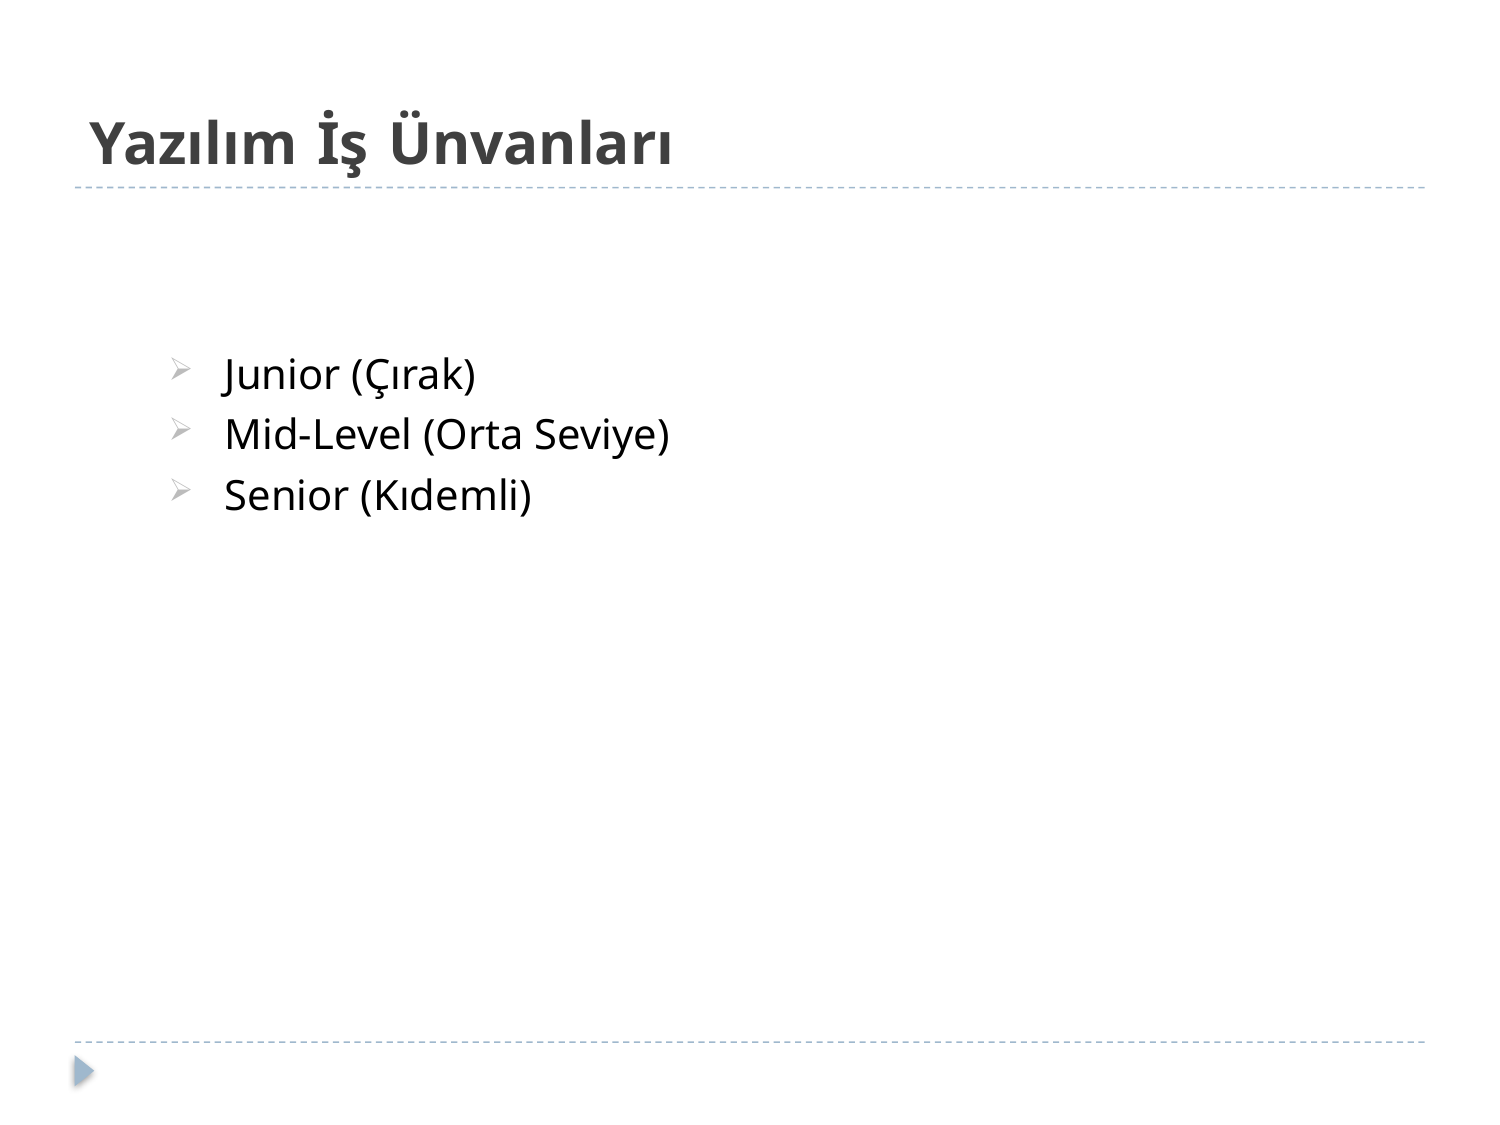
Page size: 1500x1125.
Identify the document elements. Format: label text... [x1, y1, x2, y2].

list Junior (Çırak) Mid-Level (Orta Seviye) Senior (Kıdemli) [75, 200, 1425, 1010]
title Yazılım İş Ünvanları [75, 24, 1425, 188]
